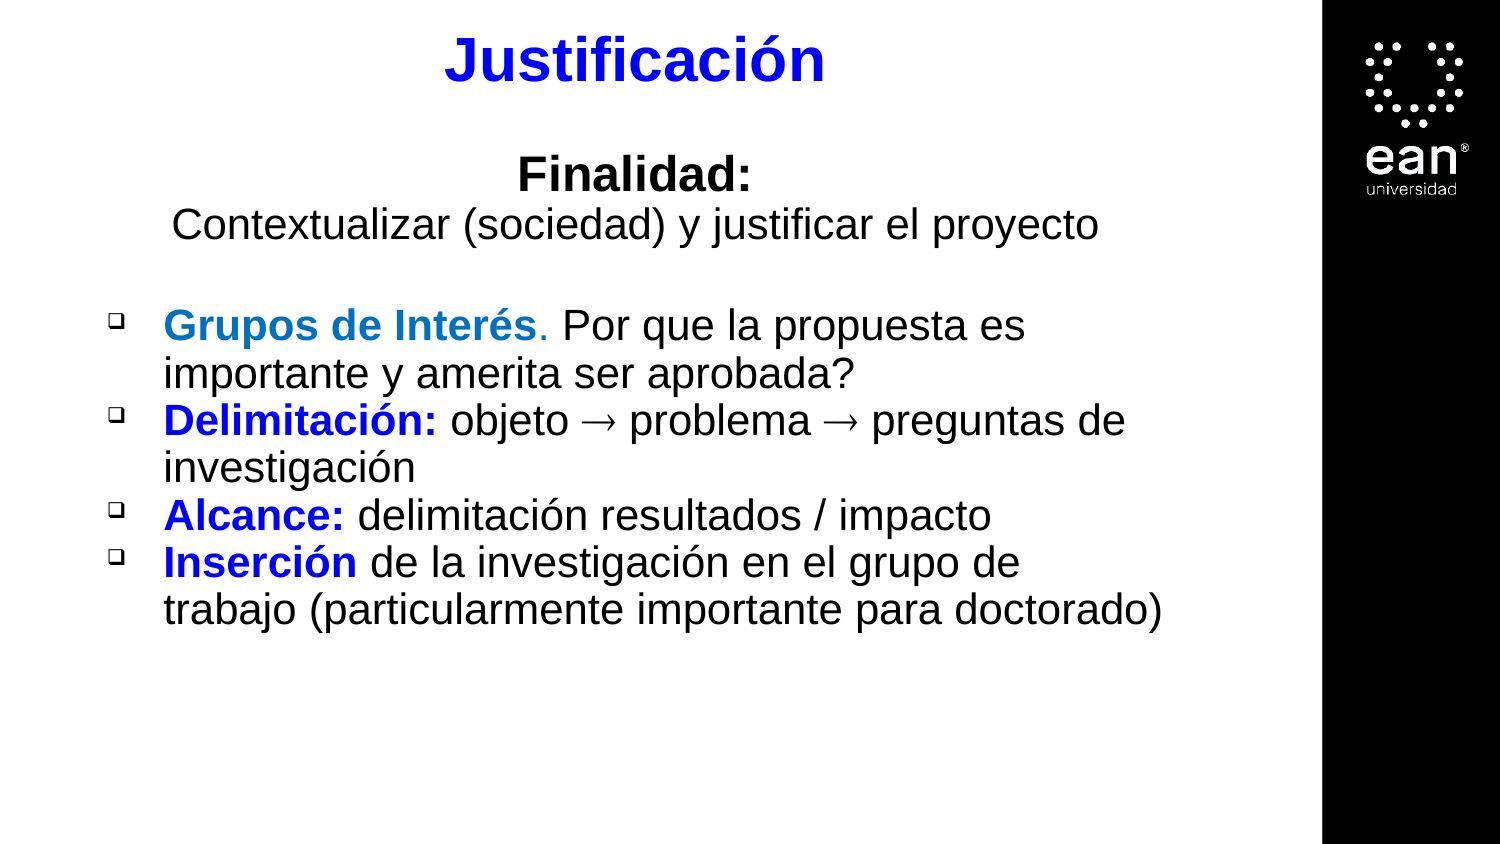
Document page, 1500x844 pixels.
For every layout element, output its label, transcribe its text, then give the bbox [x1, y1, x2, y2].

text_box Justificación [120, 11, 1152, 100]
text_box Finalidad: Contextualizar (sociedad) y justificar el proyecto Grupos de Interés. Por que la propuesta es importante y amerita ser aprobada? Delimitación: objeto  problema  preguntas de investigación Alcance: delimitación resultados / impacto Inserción de la investigación en el grupo de trabajo (particularmente importante para doctorado) [92, 140, 1180, 844]
picture [0, 0, 1500, 844]
